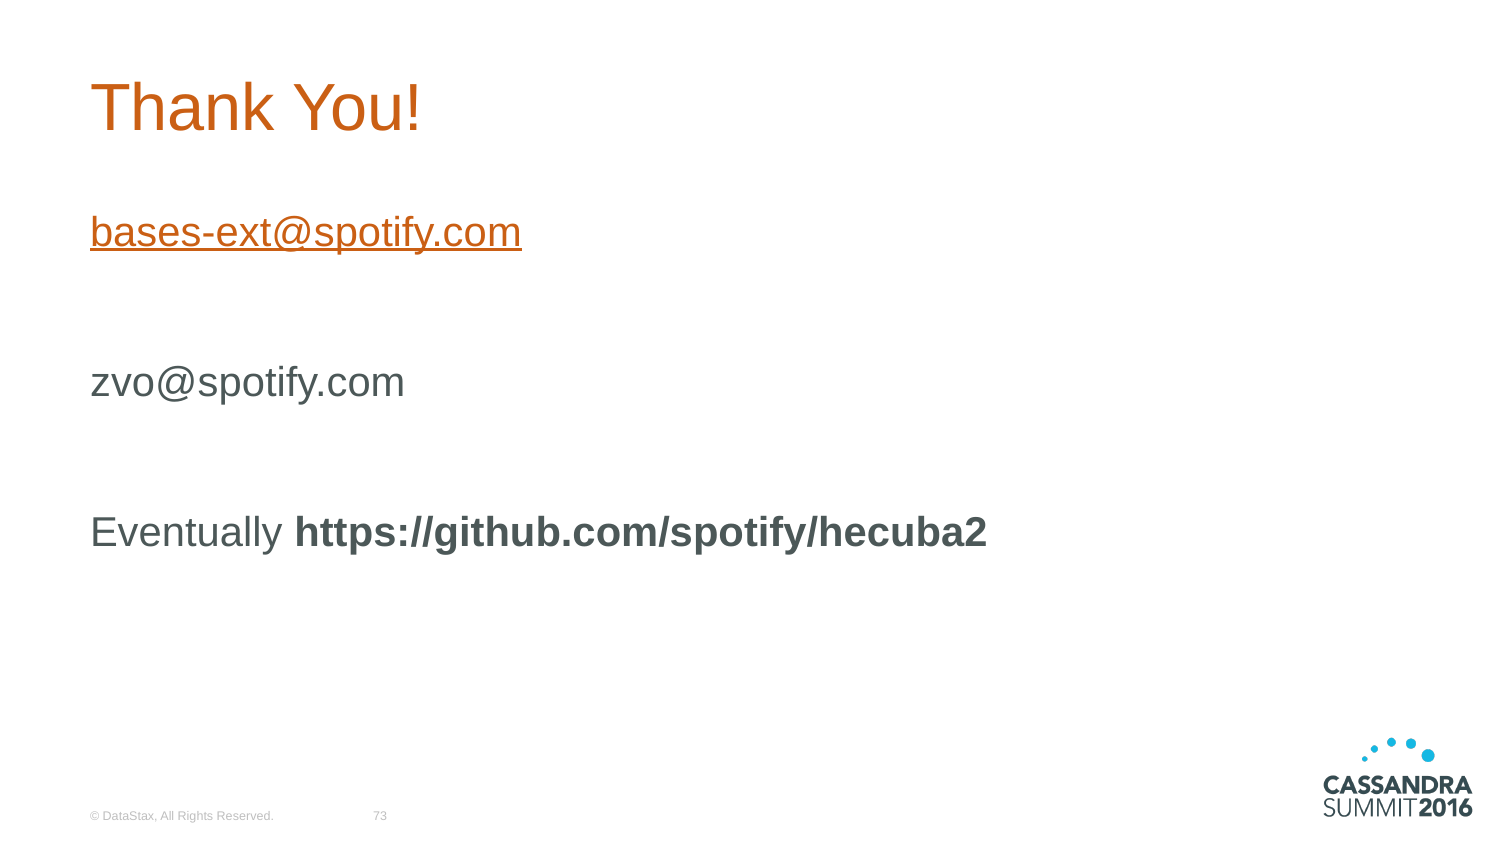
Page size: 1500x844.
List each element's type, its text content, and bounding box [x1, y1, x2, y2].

list bases-ext@spotify.com zvo@spotify.com Eventually https://github.com/spotify/hecuba2 [75, 196, 1425, 722]
footer © DataStax, All Rights Reserved. [75, 793, 337, 839]
picture [1320, 734, 1475, 819]
slide_number ‹#› [346, 793, 414, 839]
title Thank You! [75, 33, 1425, 175]
